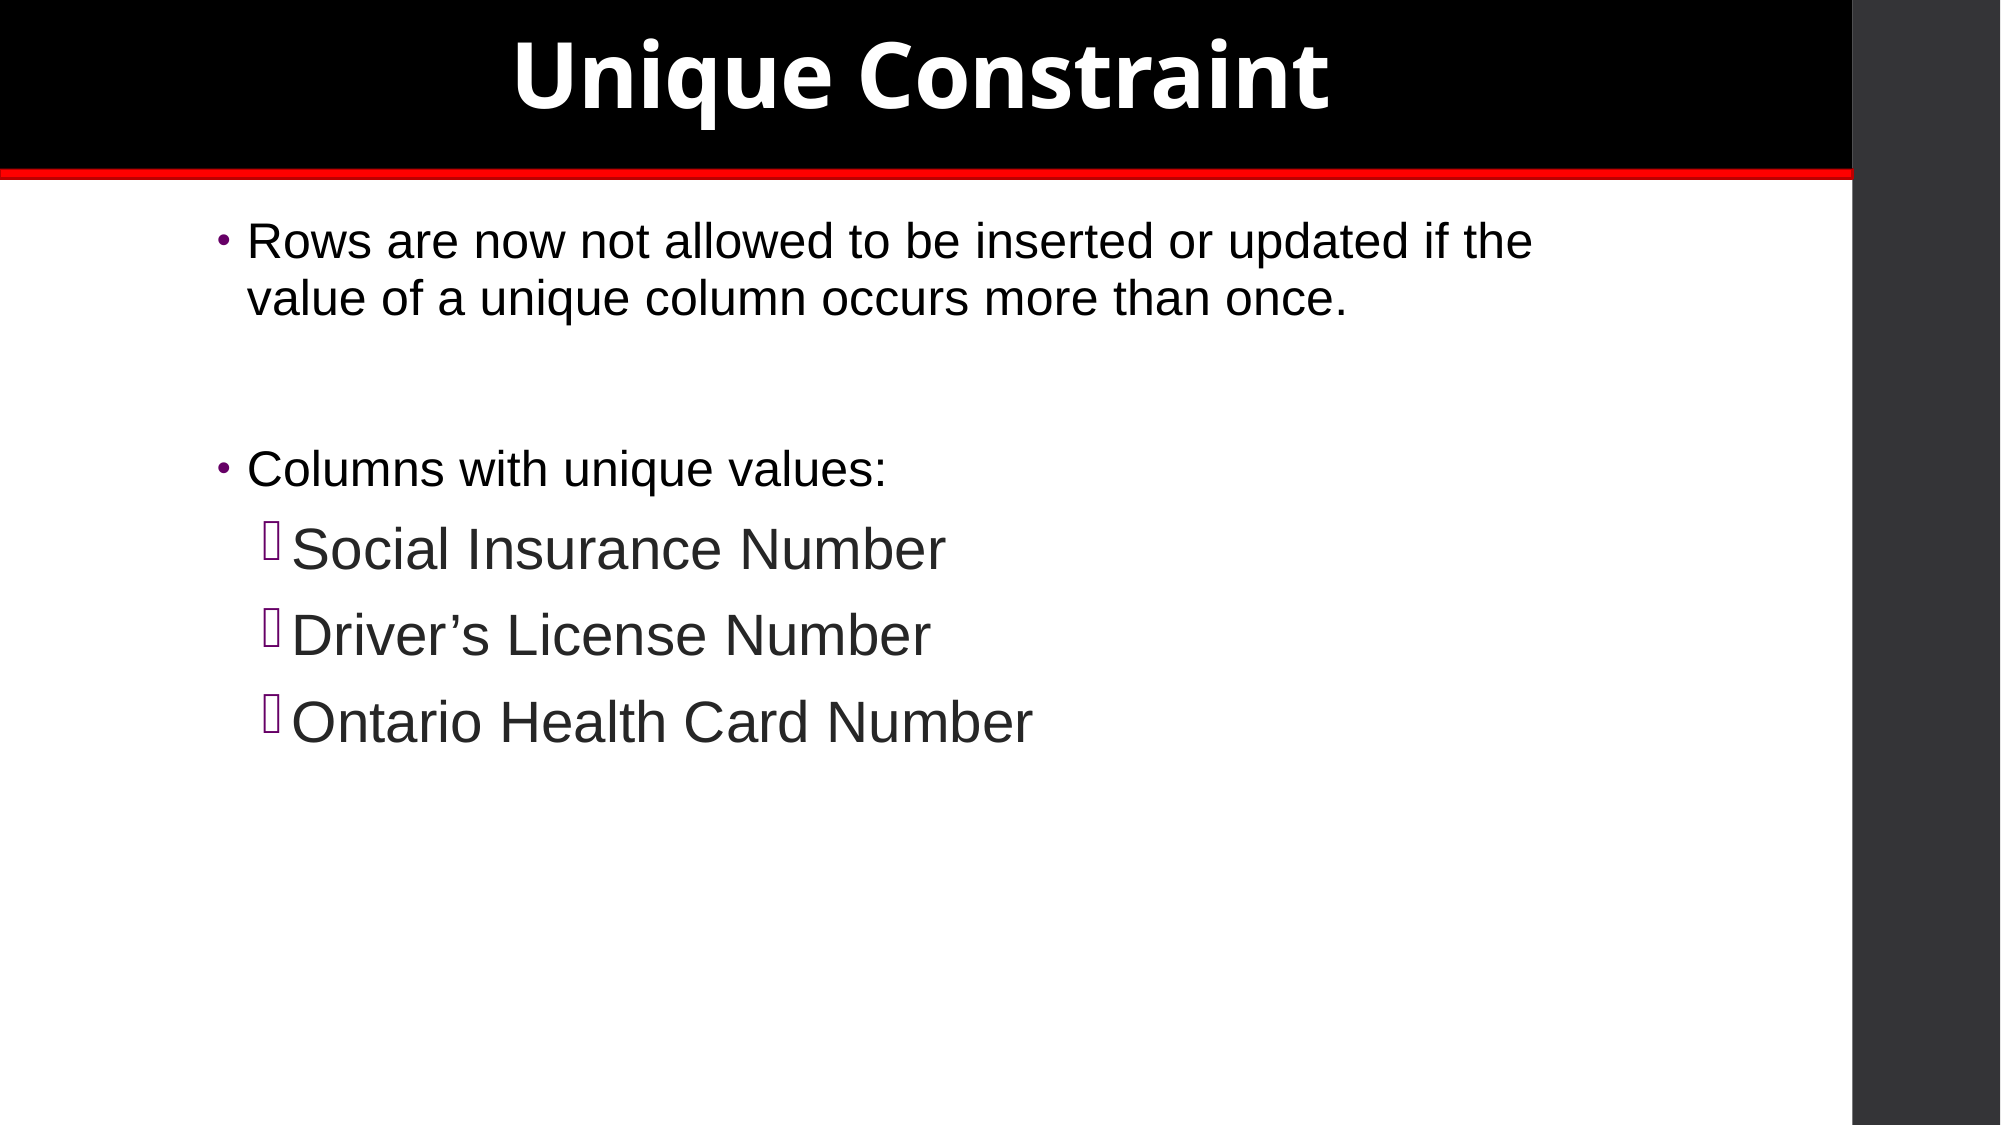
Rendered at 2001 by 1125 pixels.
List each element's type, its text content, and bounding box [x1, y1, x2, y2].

title Unique Constraint [0, 0, 1853, 169]
list Rows are now not allowed to be inserted or updated if the value of a unique column occurs more than once. Columns with unique values: Social Insurance Number Driver’s License Number Ontario Health Card Number [201, 205, 1612, 920]
